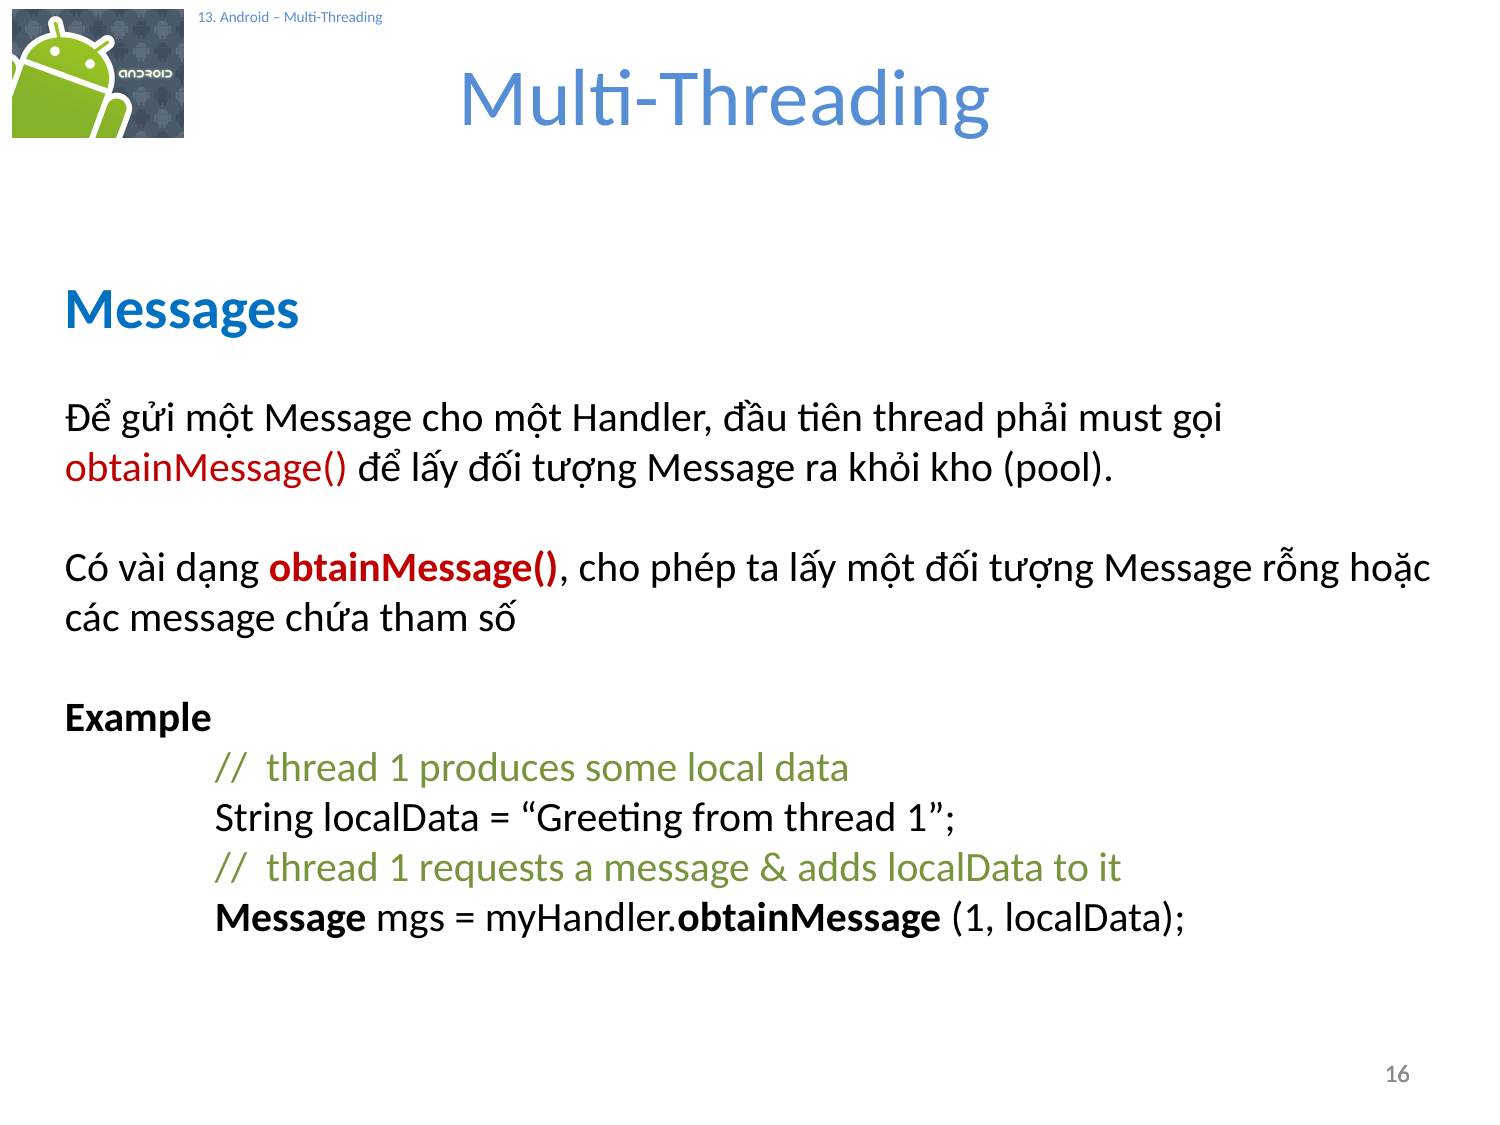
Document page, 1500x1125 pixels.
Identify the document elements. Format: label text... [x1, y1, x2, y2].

text_box 16 [1074, 1042, 1425, 1103]
picture [12, 9, 184, 138]
text_box 13. Android – Multi-Threading Multi-Threading [49, 7, 1400, 150]
text_box Messages Để gửi một Message cho một Handler, đầu tiên thread phải must gọi obtainMessage() để lấy đối tượng Message ra khỏi kho (pool). Có vài dạng obtainMessage(), cho phép ta lấy một đối tượng Message rỗng hoặc các message chứa tham số Example // thread 1 produces some local data String localData = “Greeting from thread 1”; // thread 1 requests a message & adds localData to it Message mgs = myHandler.obtainMessage (1, localData); [50, 262, 1450, 1025]
